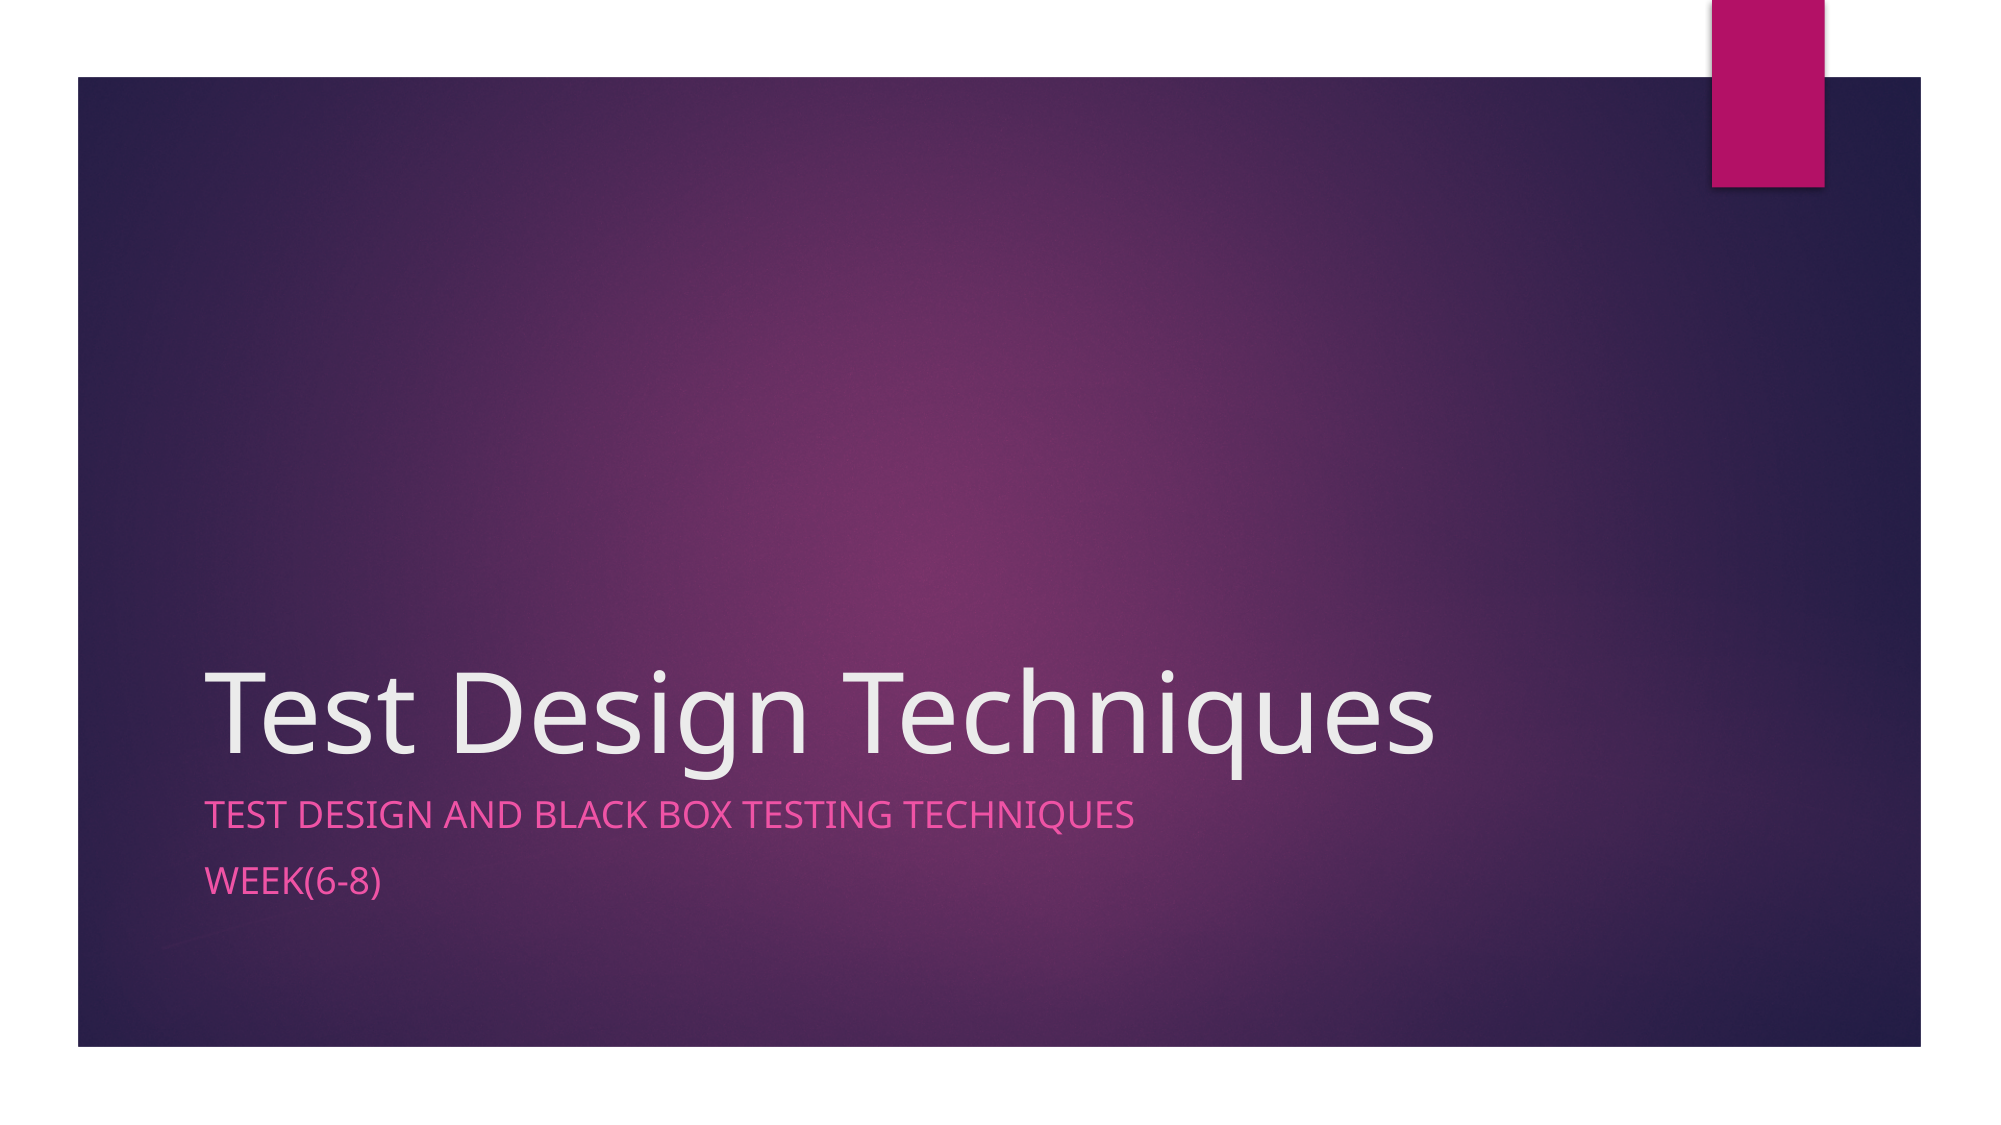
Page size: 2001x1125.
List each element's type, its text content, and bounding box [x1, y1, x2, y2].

title Test Design Techniques [189, 344, 1638, 783]
subtitle Test Design and Black box testing techniques Week(6-8) [189, 783, 1638, 925]
